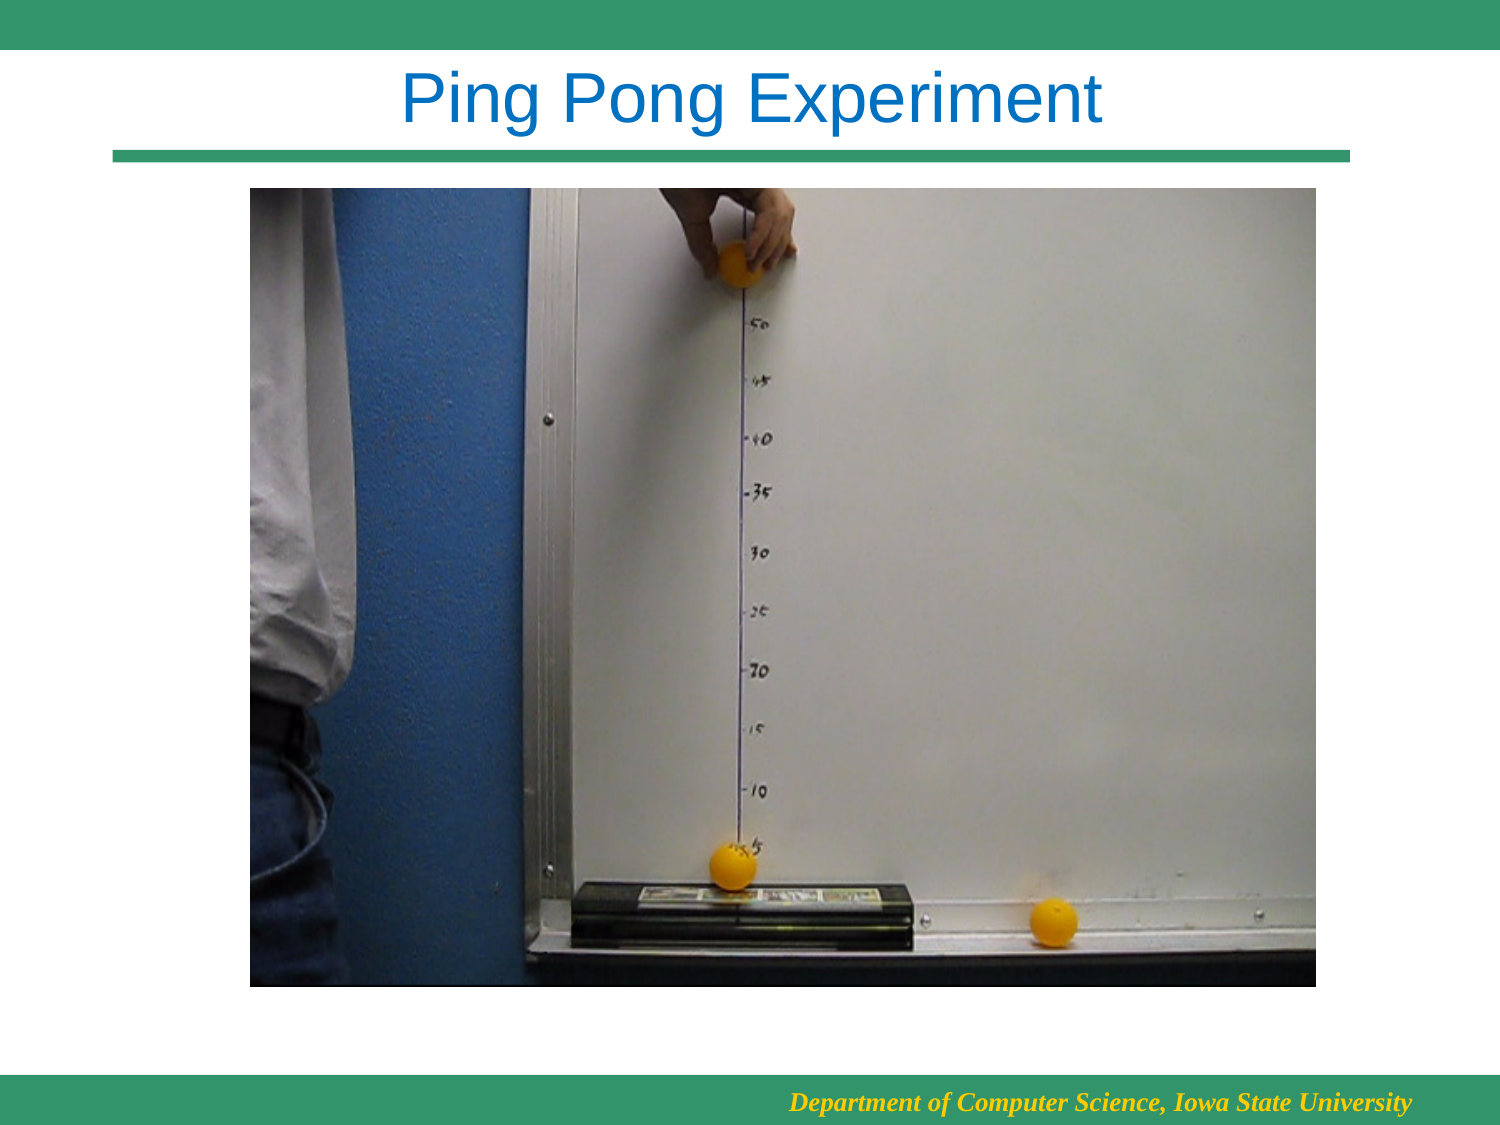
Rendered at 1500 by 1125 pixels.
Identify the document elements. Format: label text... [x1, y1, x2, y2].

title Ping Pong Experiment [114, 0, 1391, 188]
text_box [249, 187, 1317, 988]
